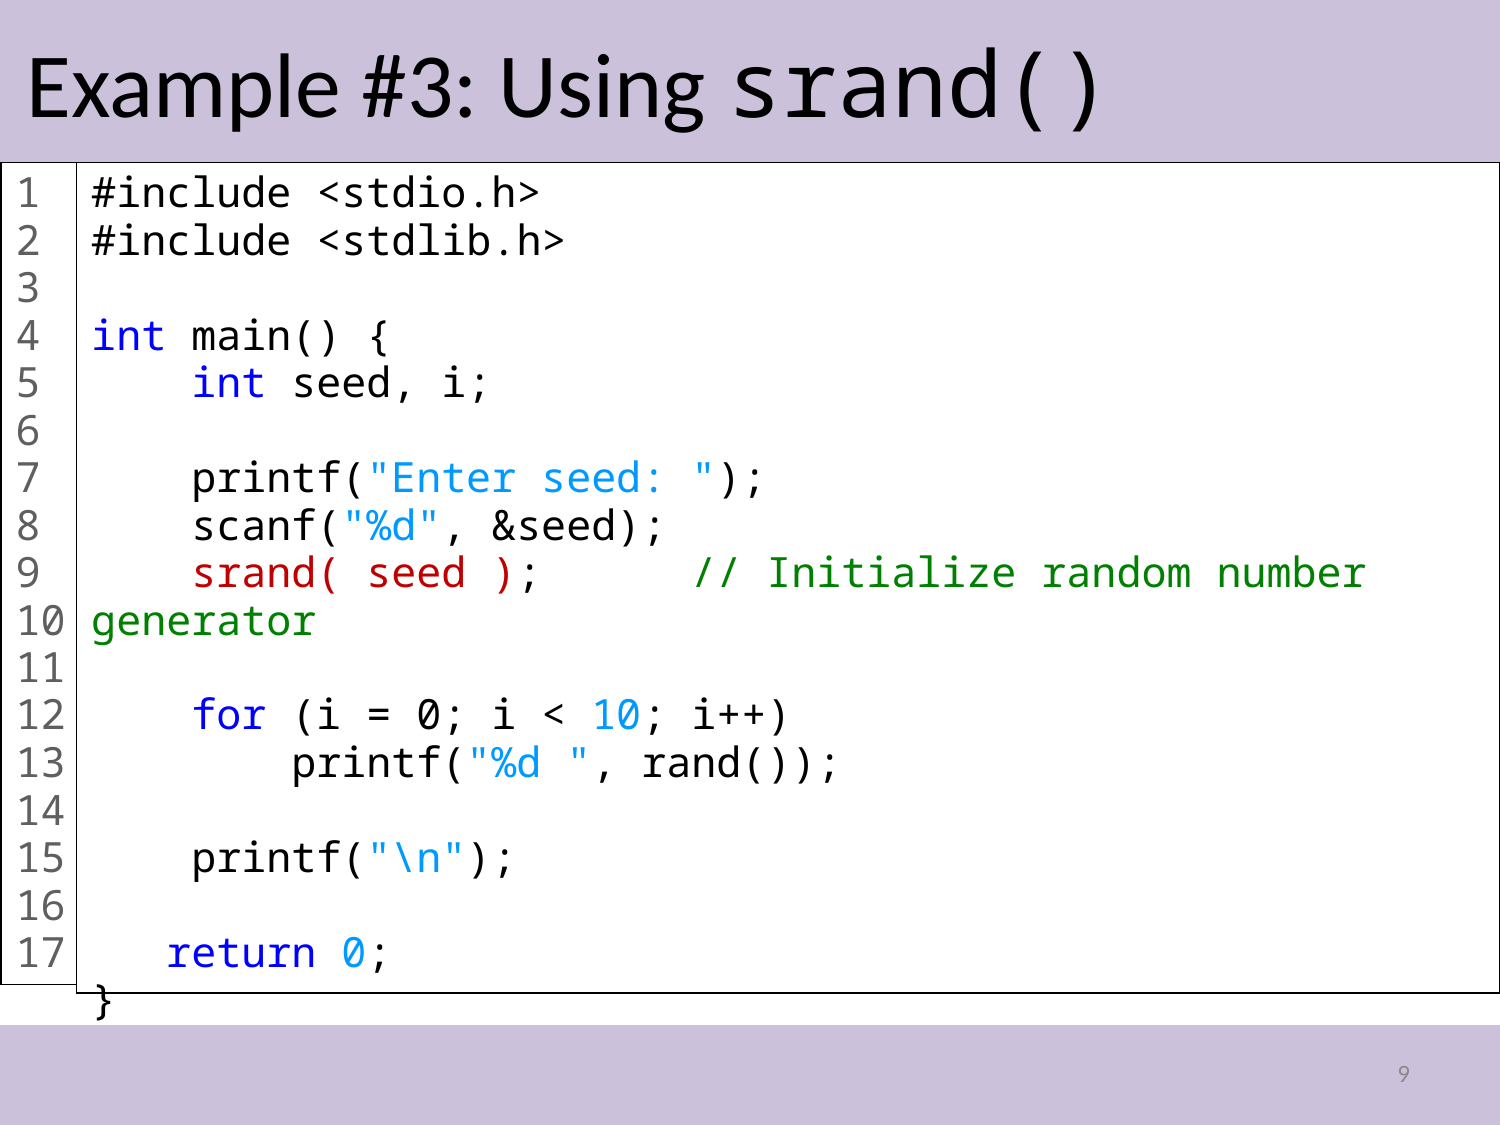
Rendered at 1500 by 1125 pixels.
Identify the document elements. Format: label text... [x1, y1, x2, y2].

title Example #3: Using srand() [11, 12, 1488, 150]
text_box #include <stdio.h> #include <stdlib.h> int main() { int seed, i; printf("Enter seed: "); scanf("%d", &seed); srand( seed ); // Initialize random number generator for (i = 0; i < 10; i++) printf("%d ", rand()); printf("\n"); return 0; } [76, 162, 1500, 993]
slide_number 9 [1074, 1042, 1425, 1103]
text_box 1 2 3 4 5 6 7 8 9 10 11 12 13 1415 16 17 [0, 162, 77, 985]
